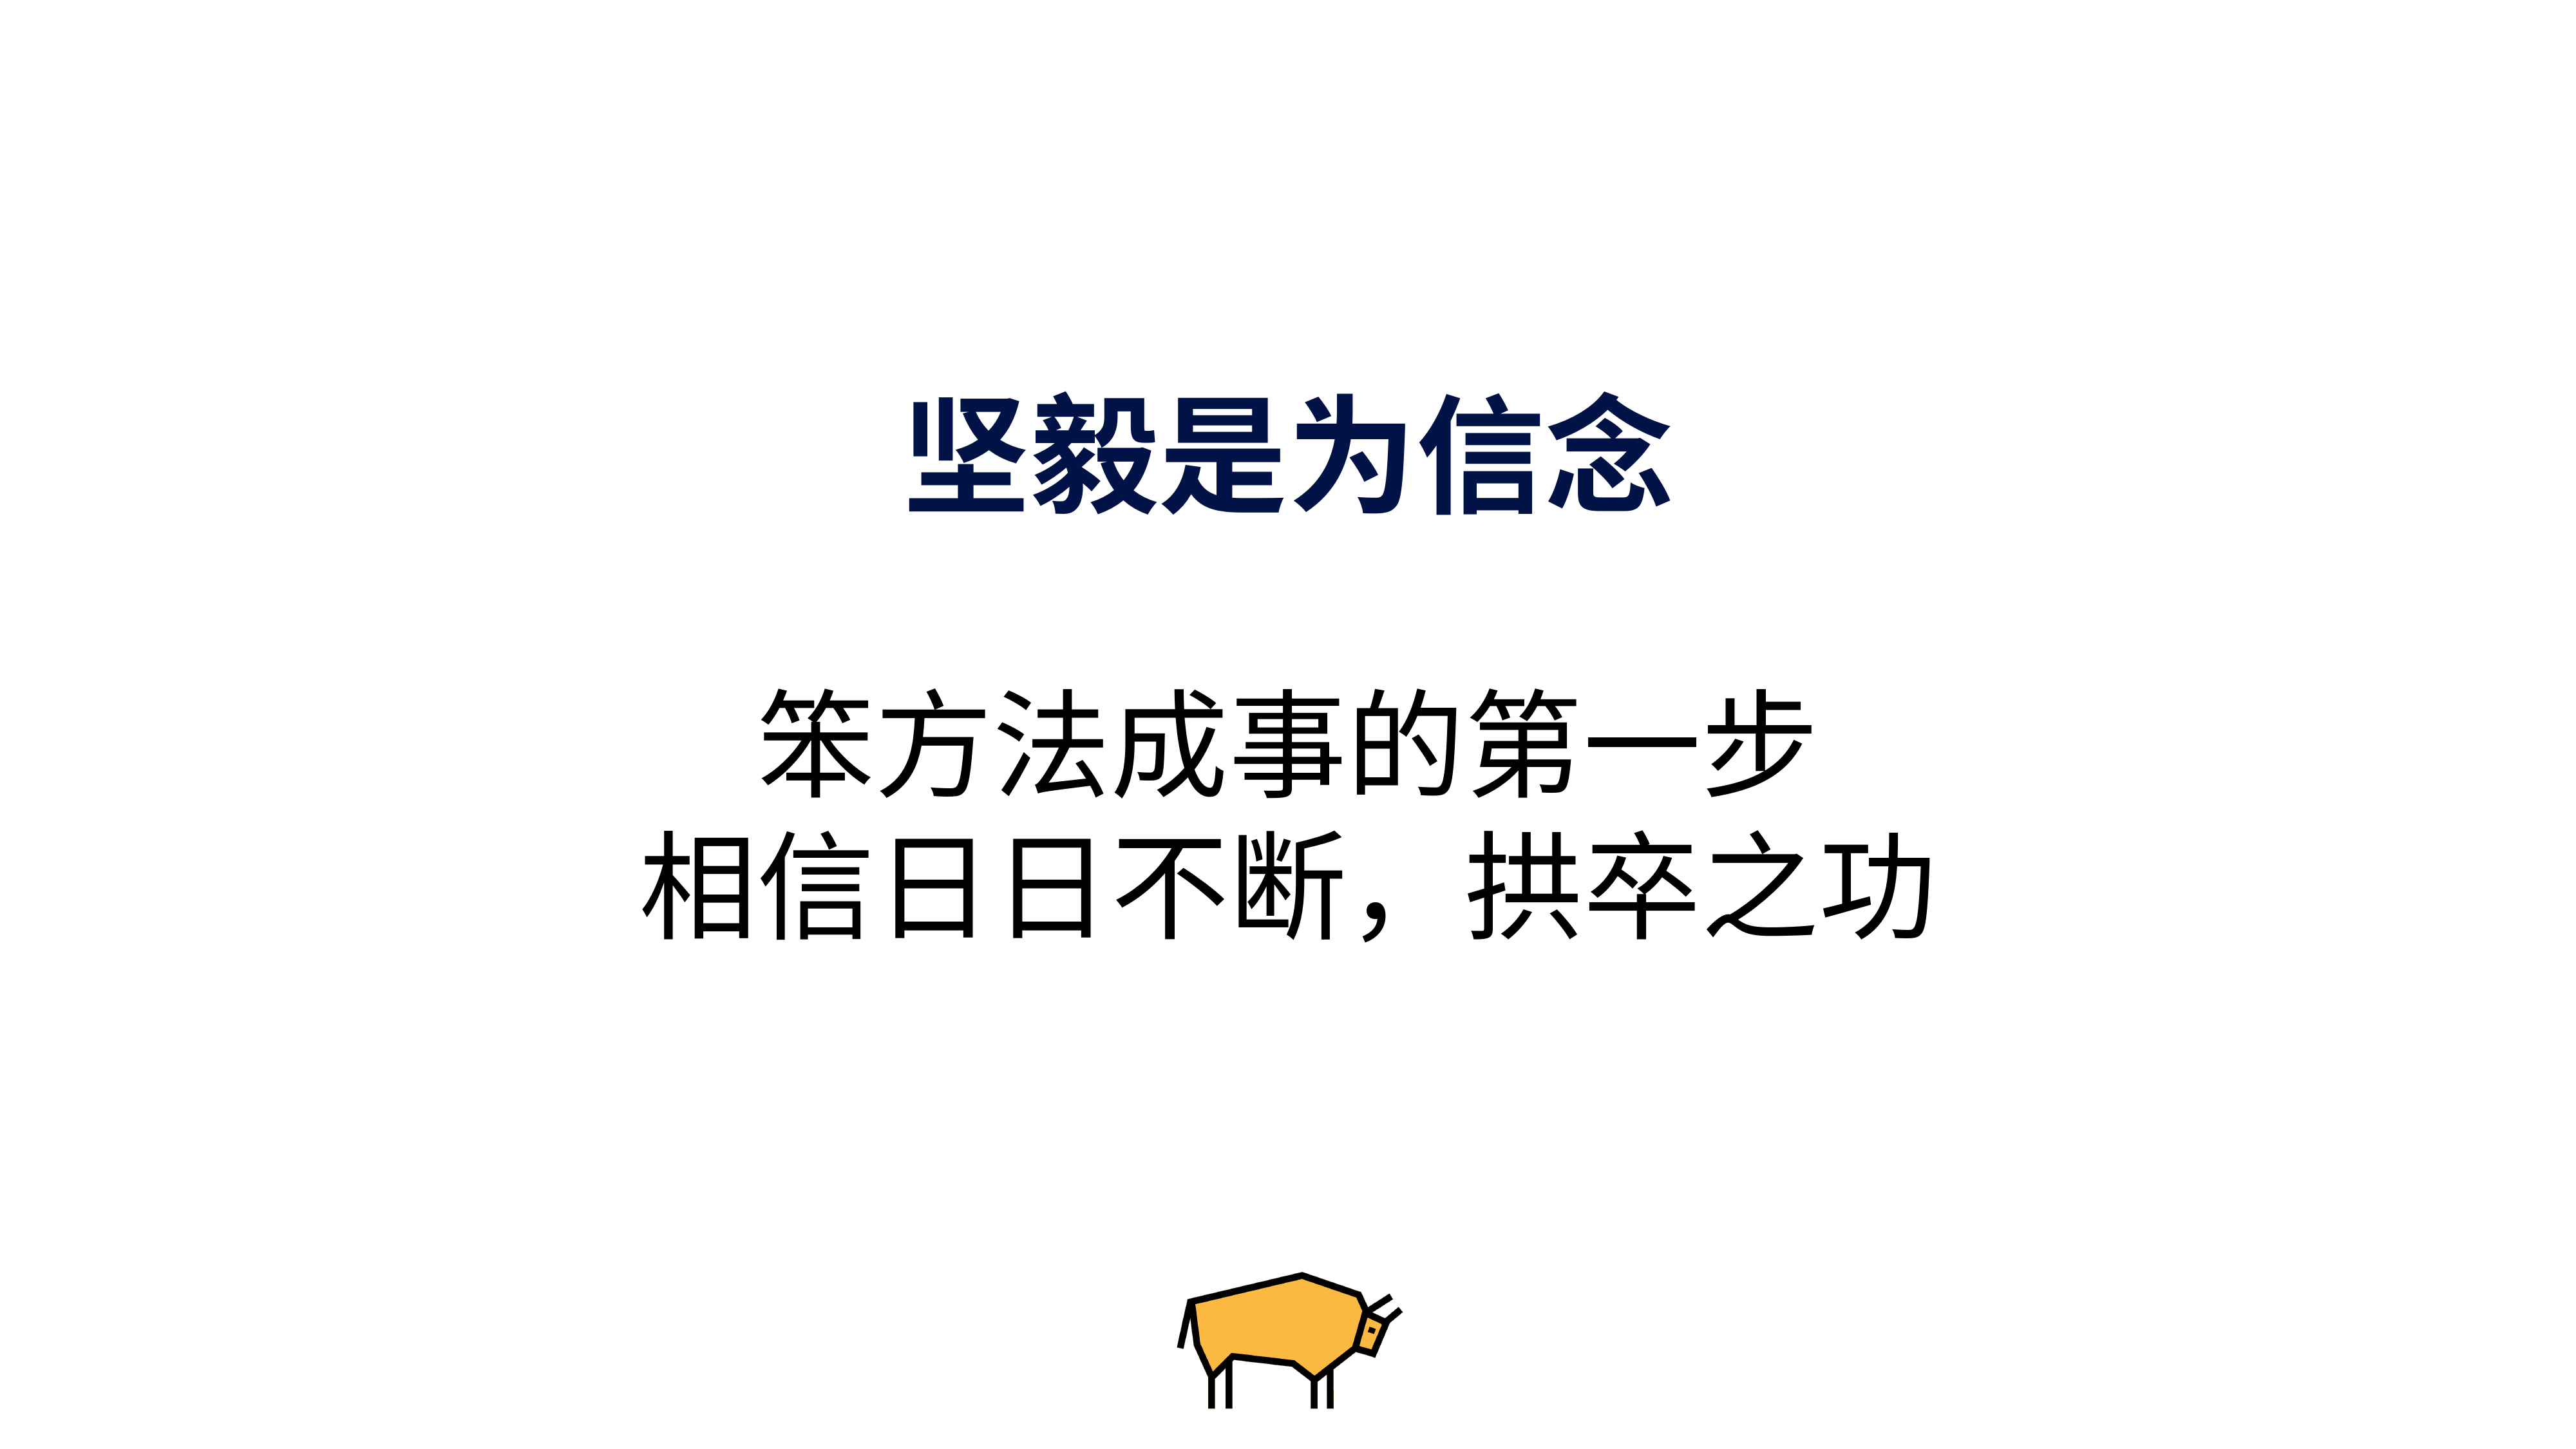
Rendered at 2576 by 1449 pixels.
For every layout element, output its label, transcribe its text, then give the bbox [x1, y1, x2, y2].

picture [1174, 1268, 1408, 1412]
title 坚毅是为信念 笨方法成事的第一步 相信日日不断，拱卒之功 [0, 281, 2576, 1047]
